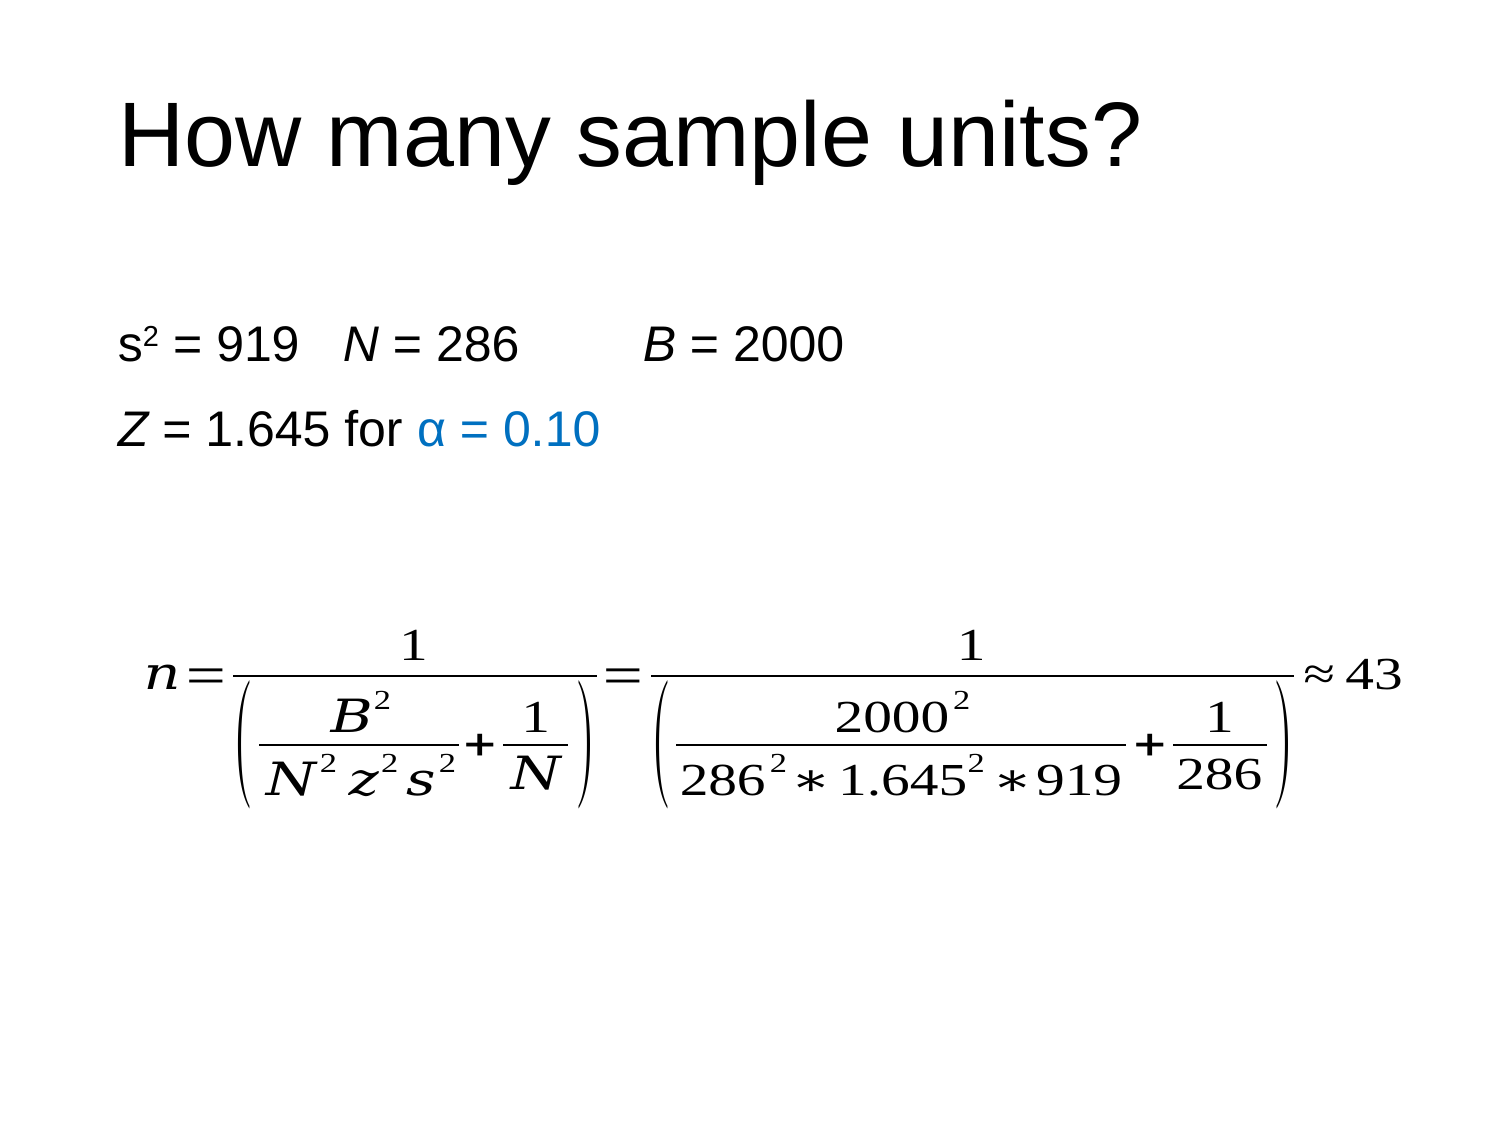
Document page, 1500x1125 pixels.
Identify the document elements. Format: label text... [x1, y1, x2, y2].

title How many sample units? [103, 59, 1397, 215]
text_box s2 = 919 N = 286 B = 2000 Z = 1.645 for α = 0.10 [103, 304, 1404, 549]
